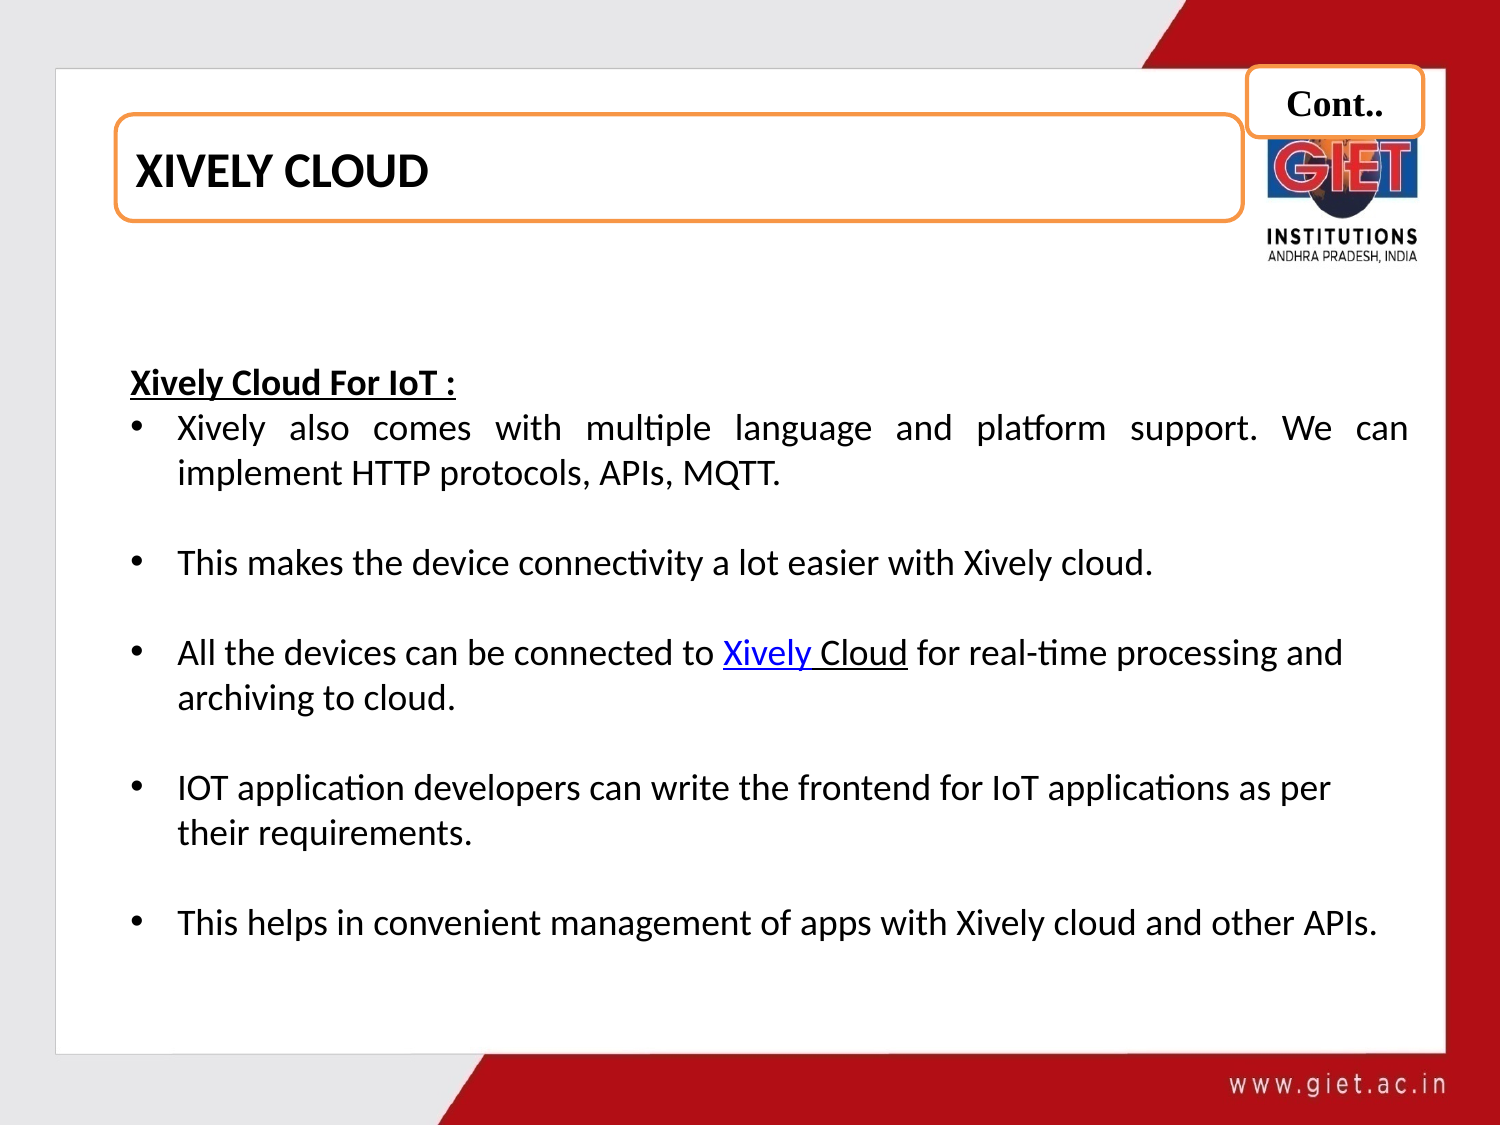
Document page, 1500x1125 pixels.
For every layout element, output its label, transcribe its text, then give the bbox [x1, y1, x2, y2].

text_box Cont.. [1244, 64, 1426, 140]
text_box Xively Cloud For IoT : Xively also comes with multiple language and platform support. We can implement HTTP protocols, APIs, MQTT. This makes the device connectivity a lot easier with Xively cloud. All the devices can be connected to Xively Cloud for real-time processing and archiving to cloud. IOT application developers can write the frontend for IoT applications as per their requirements. This helps in convenient management of apps with Xively cloud and other APIs. [115, 350, 1426, 1125]
text_box XIVELY CLOUD [113, 112, 1245, 224]
picture [0, 0, 1500, 1125]
